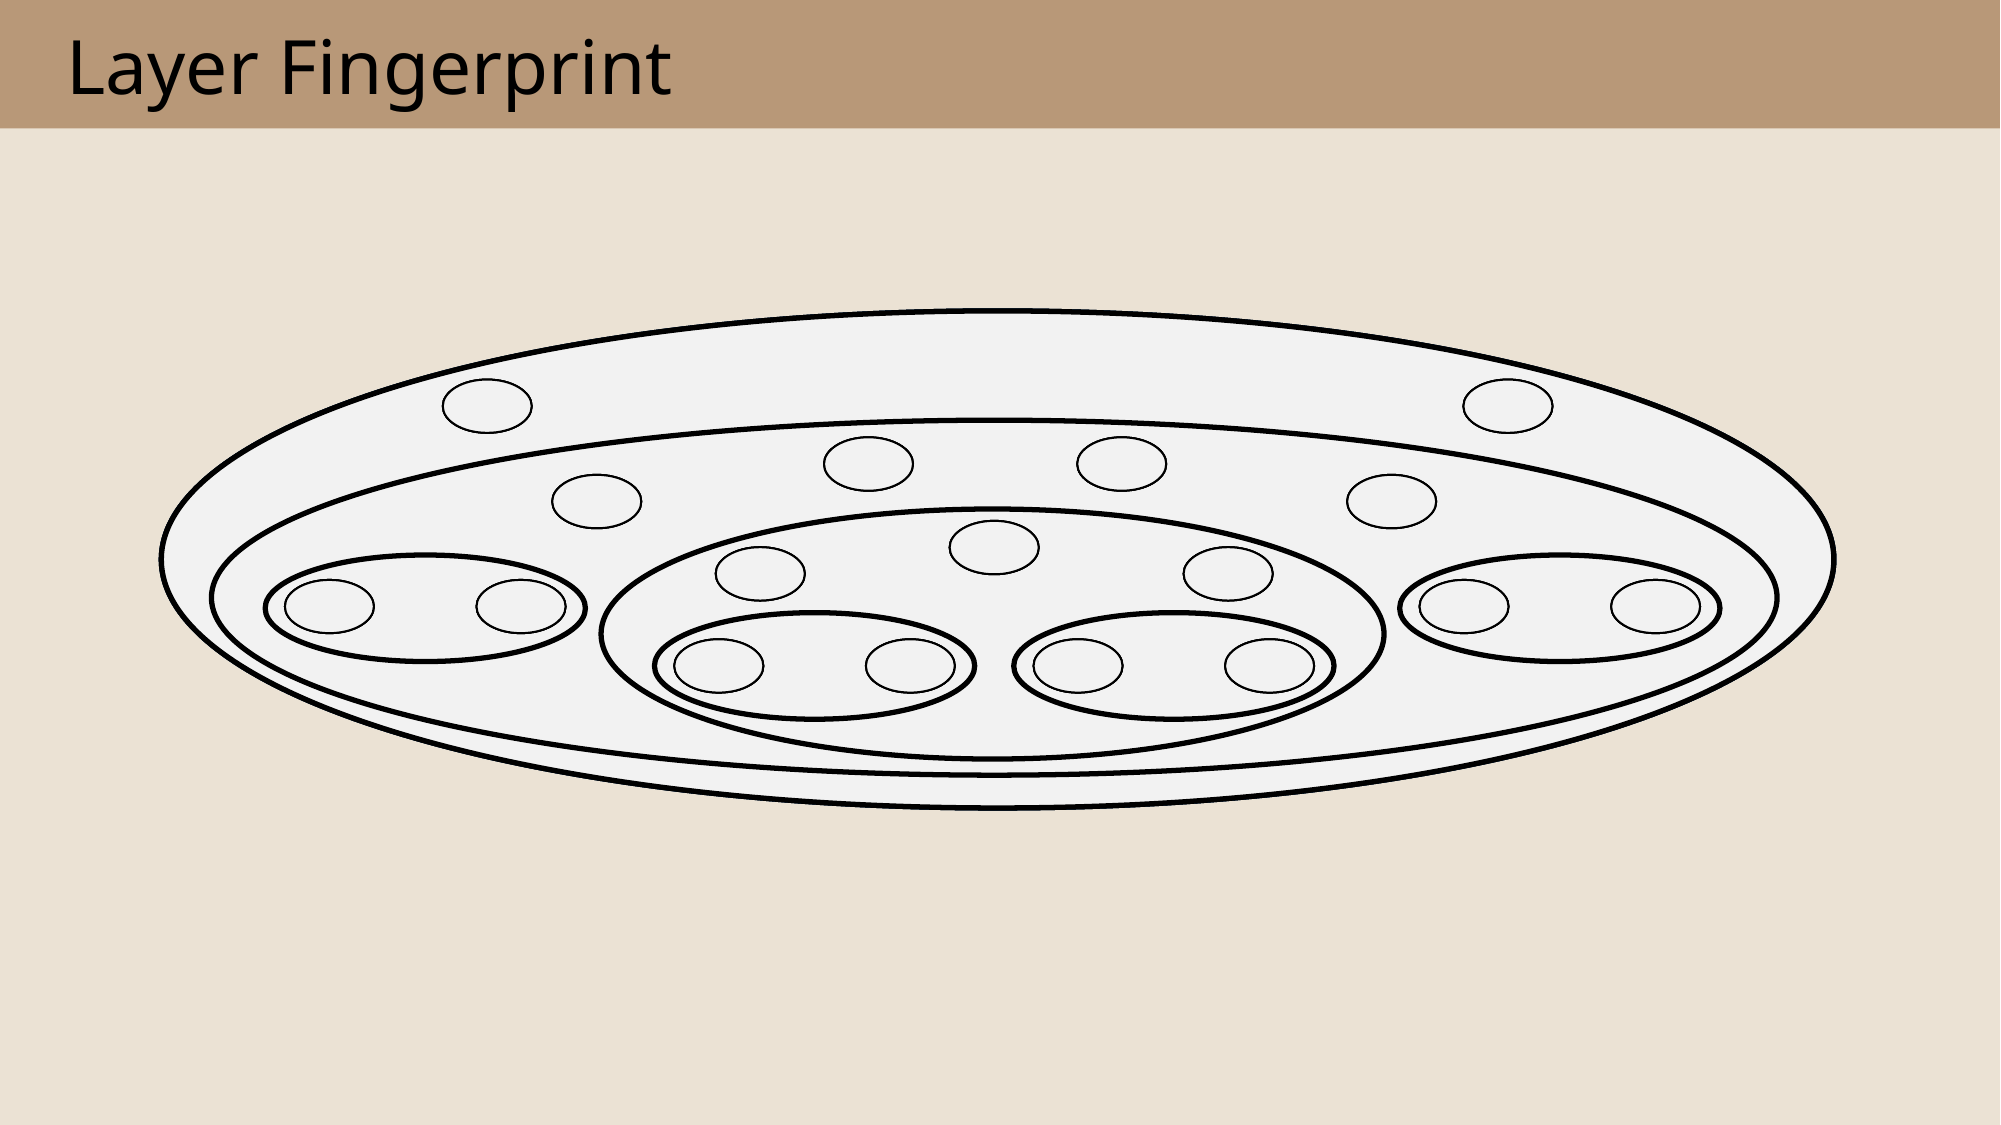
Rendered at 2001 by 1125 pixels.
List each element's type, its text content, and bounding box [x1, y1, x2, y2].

title Layer Fingerprint [0, 0, 2000, 129]
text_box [0, 292, 2000, 833]
